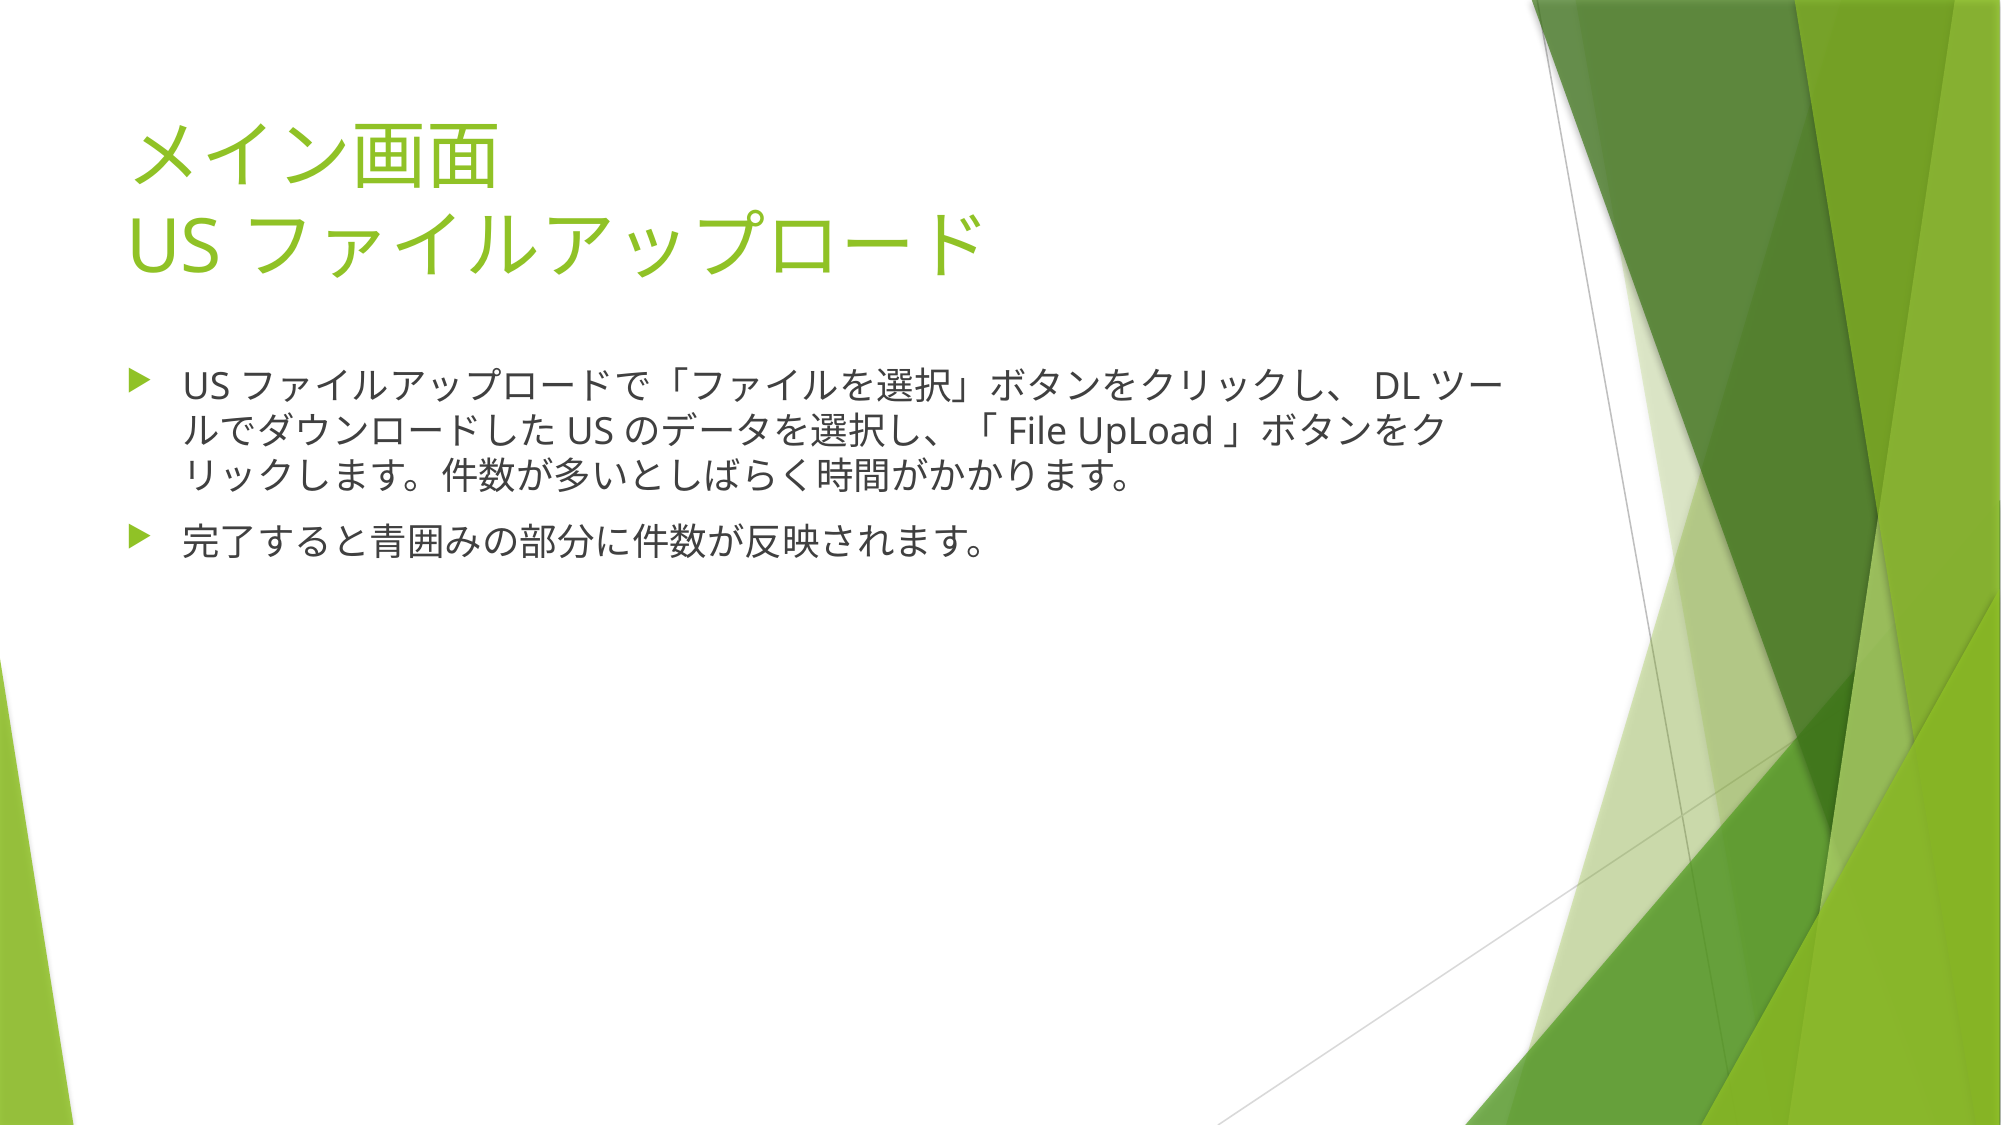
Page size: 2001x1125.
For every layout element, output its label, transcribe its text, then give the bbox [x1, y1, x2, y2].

list USファイルアップロードで「ファイルを選択」ボタンをクリックし、DLツールでダウンロードしたUSのデータを選択し、「File UpLoad」ボタンをクリックします。件数が多いとしばらく時間がかかります。 完了すると青囲みの部分に件数が反映されます。 [111, 354, 1522, 992]
title メイン画面 USファイルアップロード [111, 99, 1522, 317]
